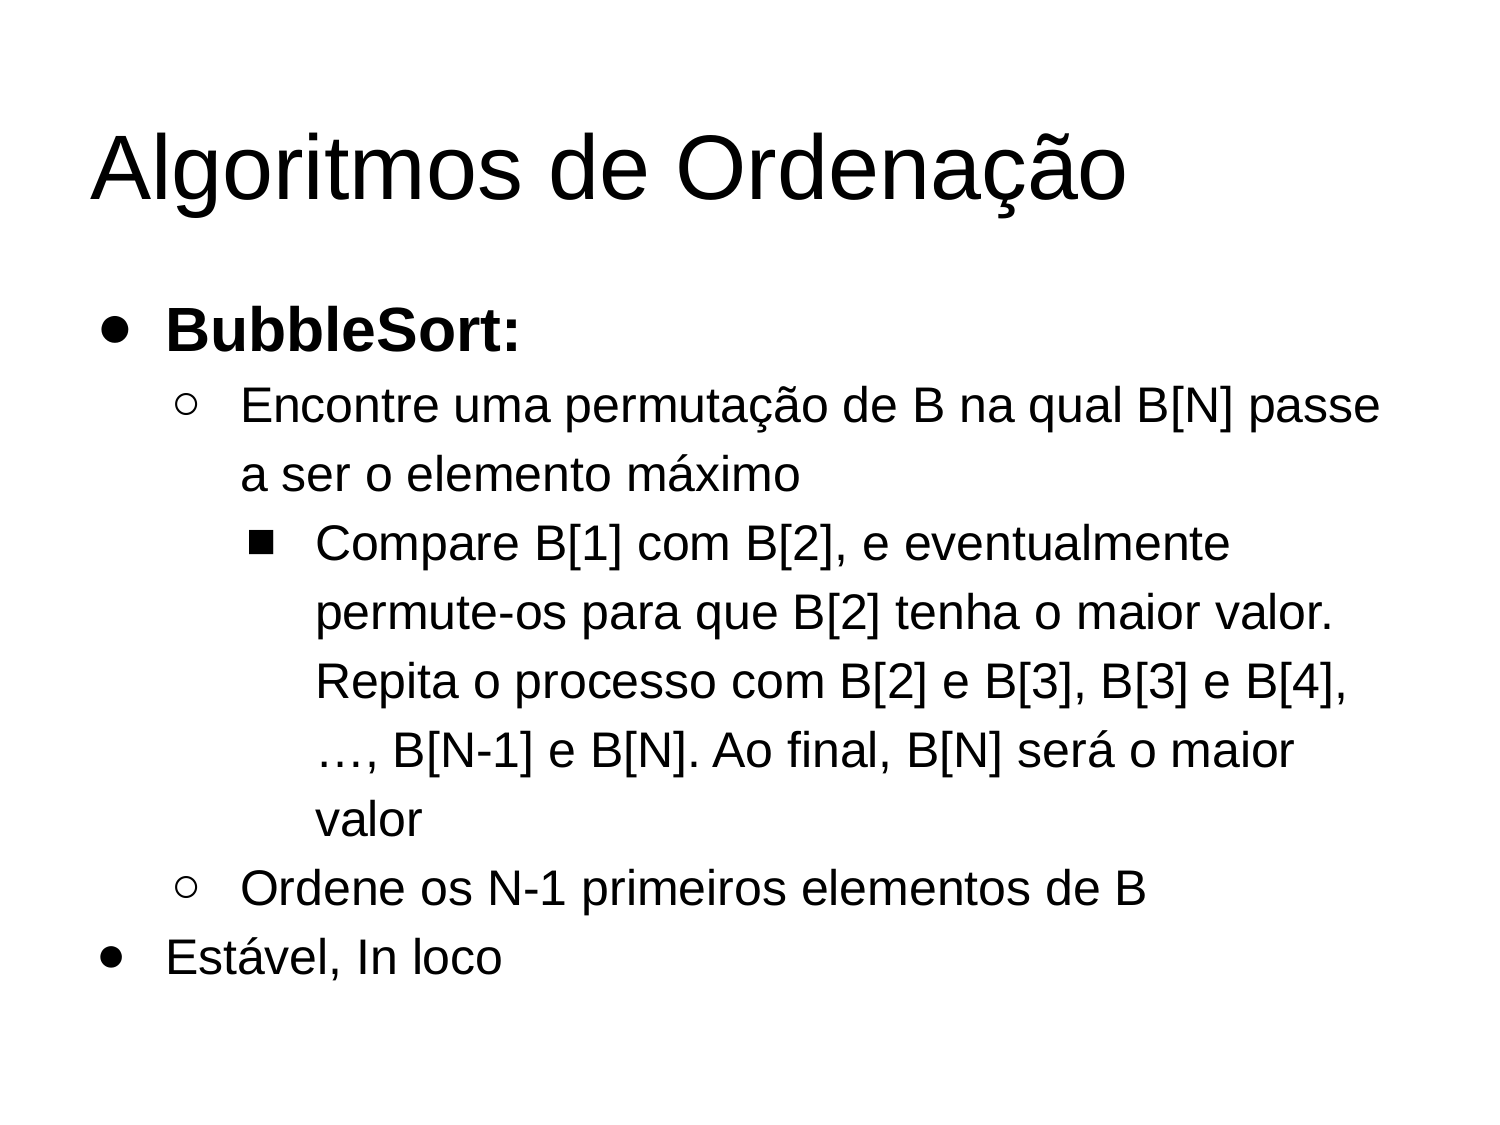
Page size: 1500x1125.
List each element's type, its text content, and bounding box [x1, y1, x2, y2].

list BubbleSort: Encontre uma permutação de B na qual B[N] passe a ser o elemento máximo Compare B[1] com B[2], e eventualmente permute-os para que B[2] tenha o maior valor. Repita o processo com B[2] e B[3], B[3] e B[4], …, B[N-1] e B[N]. Ao final, B[N] será o maior valor Ordene os N-1 primeiros elementos de B Estável, In loco [75, 262, 1425, 1078]
title Algoritmos de Ordenação [75, 45, 1425, 233]
